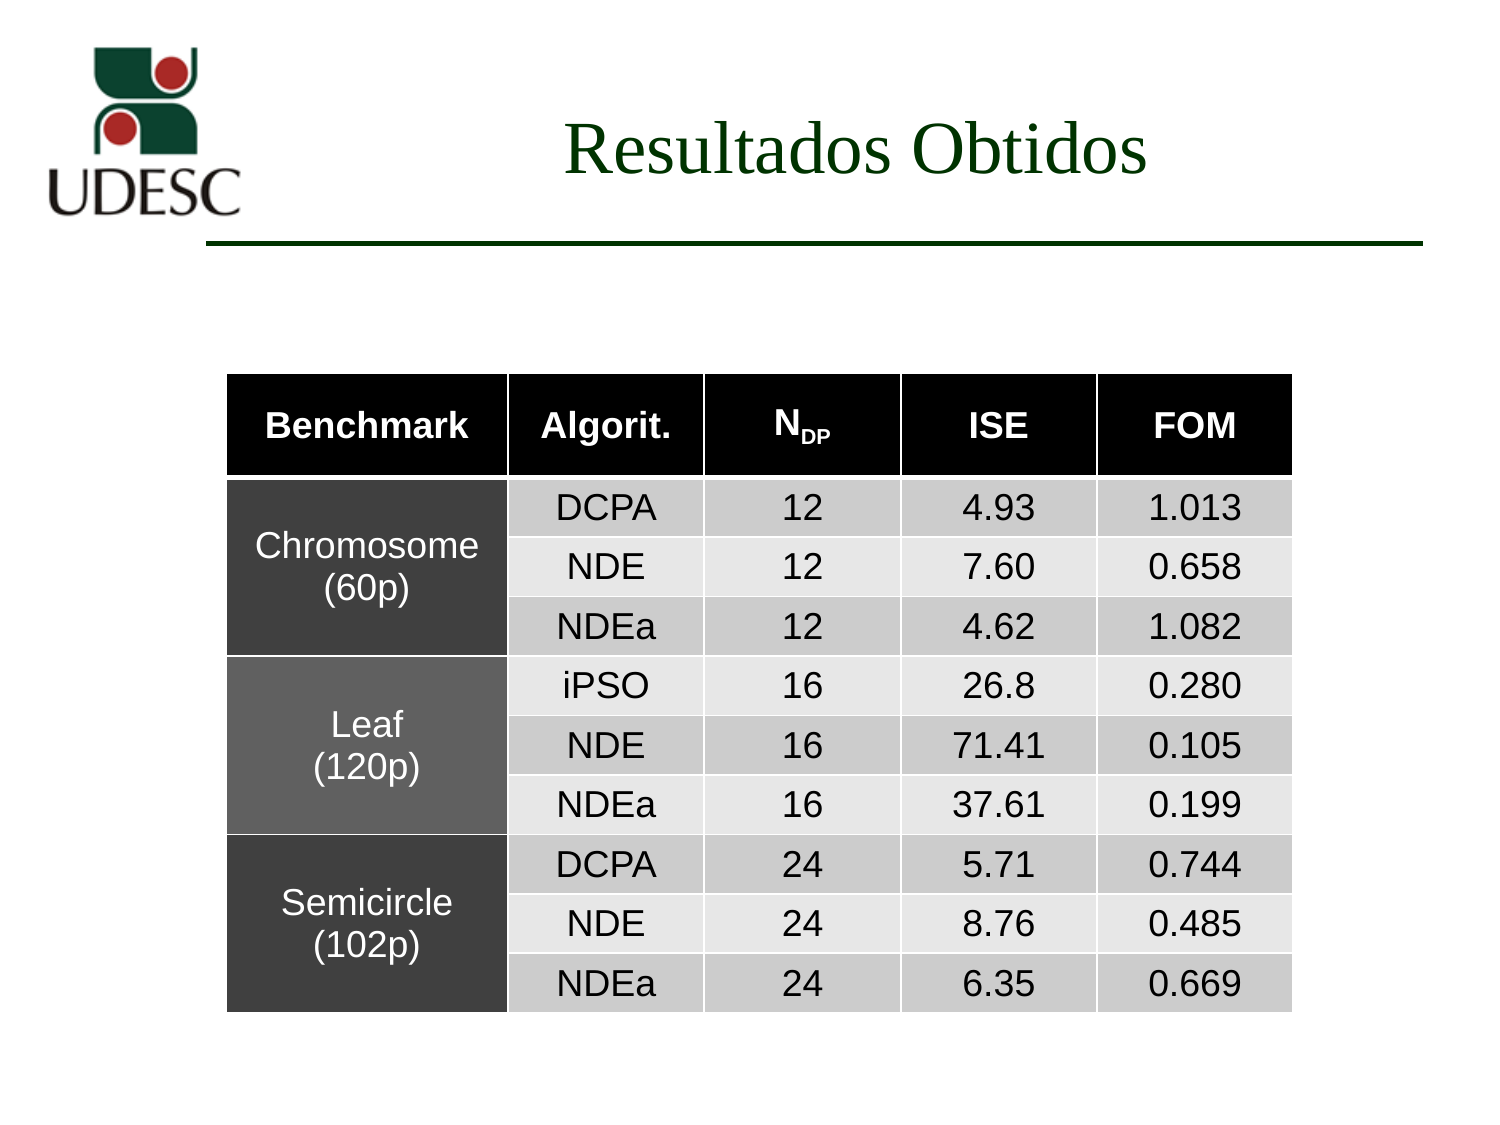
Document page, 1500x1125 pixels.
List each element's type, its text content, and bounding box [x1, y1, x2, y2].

table_cell 4.93 [902, 480, 1096, 536]
table_cell NDEa [509, 776, 703, 834]
table_cell 0.658 [1098, 538, 1292, 596]
table_cell 1.082 [1098, 597, 1292, 655]
table_cell 6.35 [902, 954, 1096, 1012]
table_cell 16 [705, 657, 900, 715]
table_cell Leaf (120p) [227, 657, 507, 834]
table_cell NDEa [509, 954, 703, 1012]
table_cell 8.76 [902, 895, 1096, 952]
table_header NDP [705, 374, 900, 475]
table_cell 16 [705, 776, 900, 834]
table_cell 24 [705, 895, 900, 952]
table_cell 0.744 [1098, 835, 1292, 893]
title Resultados Obtidos [299, 49, 1413, 238]
table_cell 24 [705, 835, 900, 893]
table_cell 0.485 [1098, 895, 1292, 952]
table_cell iPSO [509, 657, 703, 715]
table_cell 0.669 [1098, 954, 1292, 1012]
table_cell 7.60 [902, 538, 1096, 596]
table_cell 12 [705, 480, 900, 536]
table_cell 0.105 [1098, 716, 1292, 774]
table_cell 4.62 [902, 597, 1096, 655]
table_header FOM [1098, 374, 1292, 475]
table_cell 0.280 [1098, 657, 1292, 715]
table_cell 0.199 [1098, 776, 1292, 834]
table_cell NDE [509, 538, 703, 596]
table_header ISE [902, 374, 1096, 475]
picture [24, 24, 263, 237]
table_cell NDE [509, 716, 703, 774]
table_cell 12 [705, 597, 900, 655]
table_cell 26.8 [902, 657, 1096, 715]
table_cell 71.41 [902, 716, 1096, 774]
table_cell DCPA [509, 835, 703, 893]
table_cell 1.013 [1098, 480, 1292, 536]
table_cell DCPA [509, 480, 703, 536]
table_cell 5.71 [902, 835, 1096, 893]
table_cell NDE [509, 895, 703, 952]
table_cell 37.61 [902, 776, 1096, 834]
table_cell 24 [705, 954, 900, 1012]
table_cell 16 [705, 716, 900, 774]
table_cell 12 [705, 538, 900, 596]
table_cell Semicircle (102p) [227, 835, 507, 1012]
table_header Algorit. [509, 374, 703, 475]
table_header Benchmark [227, 374, 507, 475]
table_cell NDEa [509, 597, 703, 655]
table_cell Chromosome (60p) [227, 480, 507, 655]
